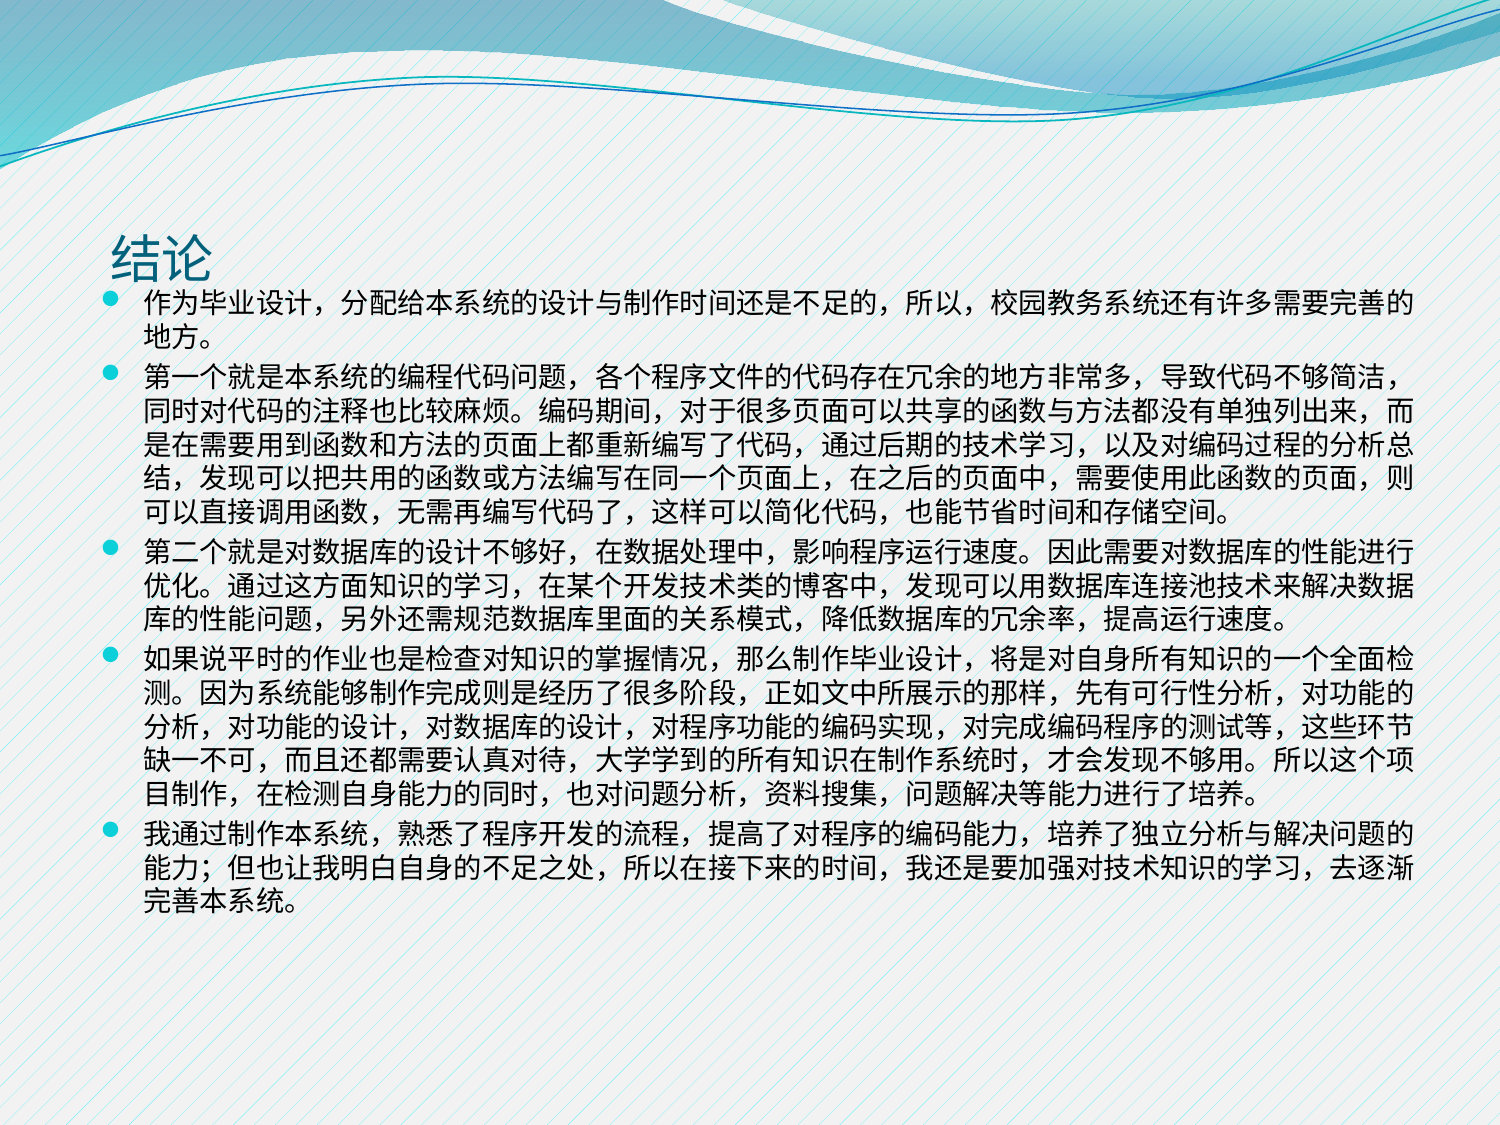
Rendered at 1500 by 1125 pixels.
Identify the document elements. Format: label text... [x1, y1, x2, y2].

list 作为毕业设计，分配给本系统的设计与制作时间还是不足的，所以，校园教务系统还有许多需要完善的地方。 第一个就是本系统的编程代码问题，各个程序文件的代码存在冗余的地方非常多，导致代码不够简洁，同时对代码的注释也比较麻烦。编码期间，对于很多页面可以共享的函数与方法都没有单独列出来，而是在需要用到函数和方法的页面上都重新编写了代码，通过后期的技术学习，以及对编码过程的分析总结，发现可以把共用的函数或方法编写在同一个页面上，在之后的页面中，需要使用此函数的页面，则可以直接调用函数，无需再编写代码了，这样可以简化代码，也能节省时间和存储空间。 第二个就是对数据库的设计不够好，在数据处理中，影响程序运行速度。因此需要对数据库的性能进行优化。通过这方面知识的学习，在某个开发技术类的博客中，发现可以用数据库连接池技术来解决数据库的性能问题，另外还需规范数据库里面的关系模式，降低数据库的冗余率，提高运行速度。 如果说平时的作业也是检查对知识的掌握情况，那么制作毕业设计，将是对自身所有知识的一个全面检测。因为系统能够制作完成则是经历了很多阶段，正如文中所展示的那样，先有可行性分析，对功能的分析，对功能的设计，对数据库的设计，对程序功能的编码实现，对完成编码程序的测试等，这些环节缺一不可，而且还都需要认真对待，大学学到的所有知识在制作系统时，才会发现不够用。所以这个项目制作，在检测自身能力的同时，也对问题分析，资料搜集，问题解决等能力进行了培养。 我通过制作本系统，熟悉了程序开发的流程，提高了对程序的编码能力，培养了独立分析与解决问题的能力；但也让我明白自身的不足之处，所以在接下来的时间，我还是要加强对技术知识的学习，去逐渐完善本系统。 [85, 278, 1436, 999]
title 结论 [110, 218, 1461, 352]
